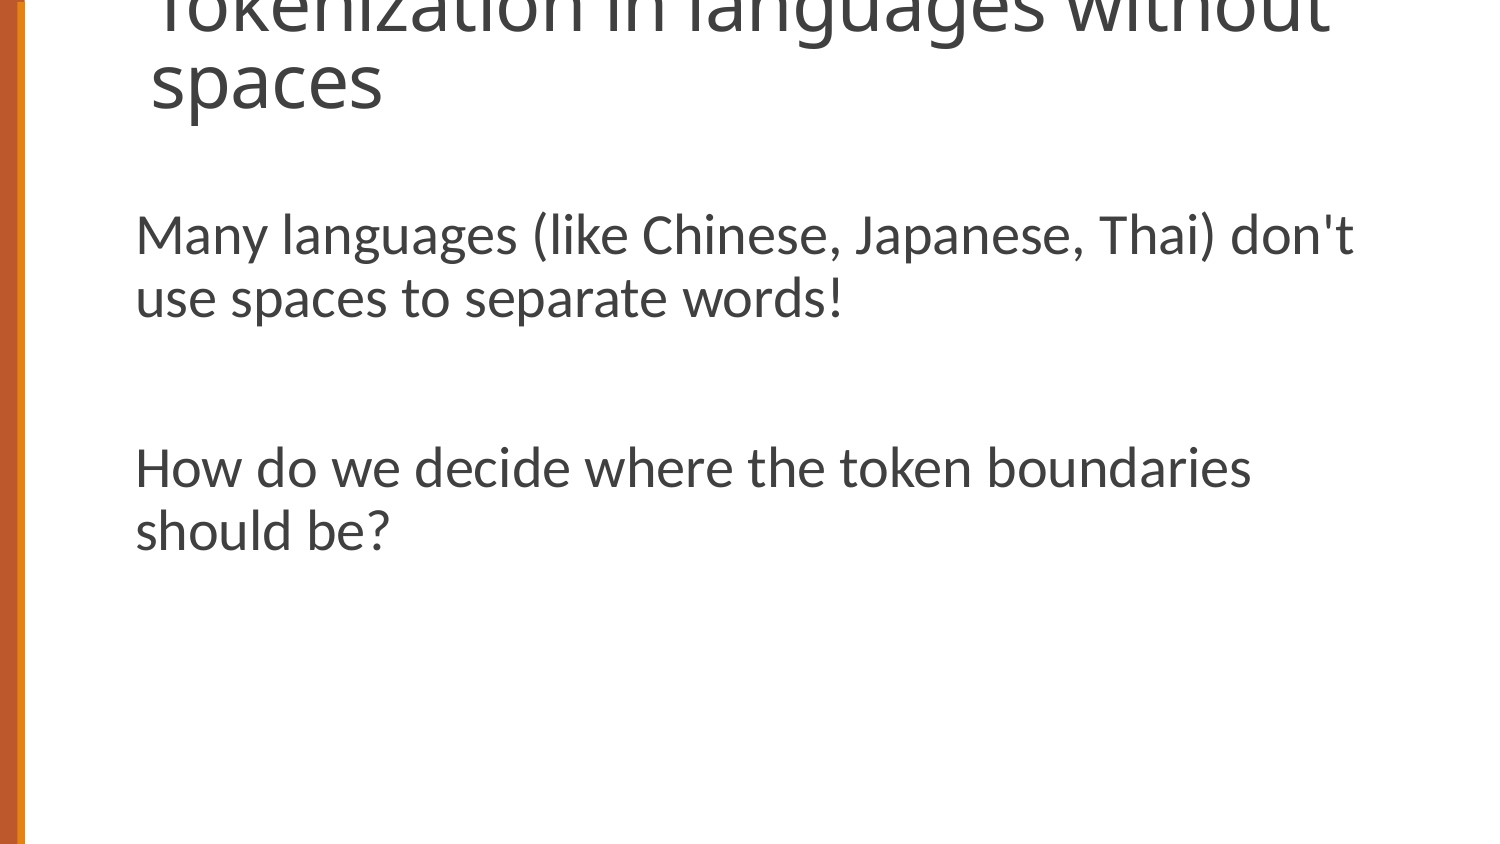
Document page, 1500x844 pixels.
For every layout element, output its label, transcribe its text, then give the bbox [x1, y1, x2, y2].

list Many languages (like Chinese, Japanese, Thai) don't use spaces to separate words! How do we decide where the token boundaries should be? [135, 196, 1373, 760]
title Tokenization in languages without spaces [135, 19, 1373, 132]
